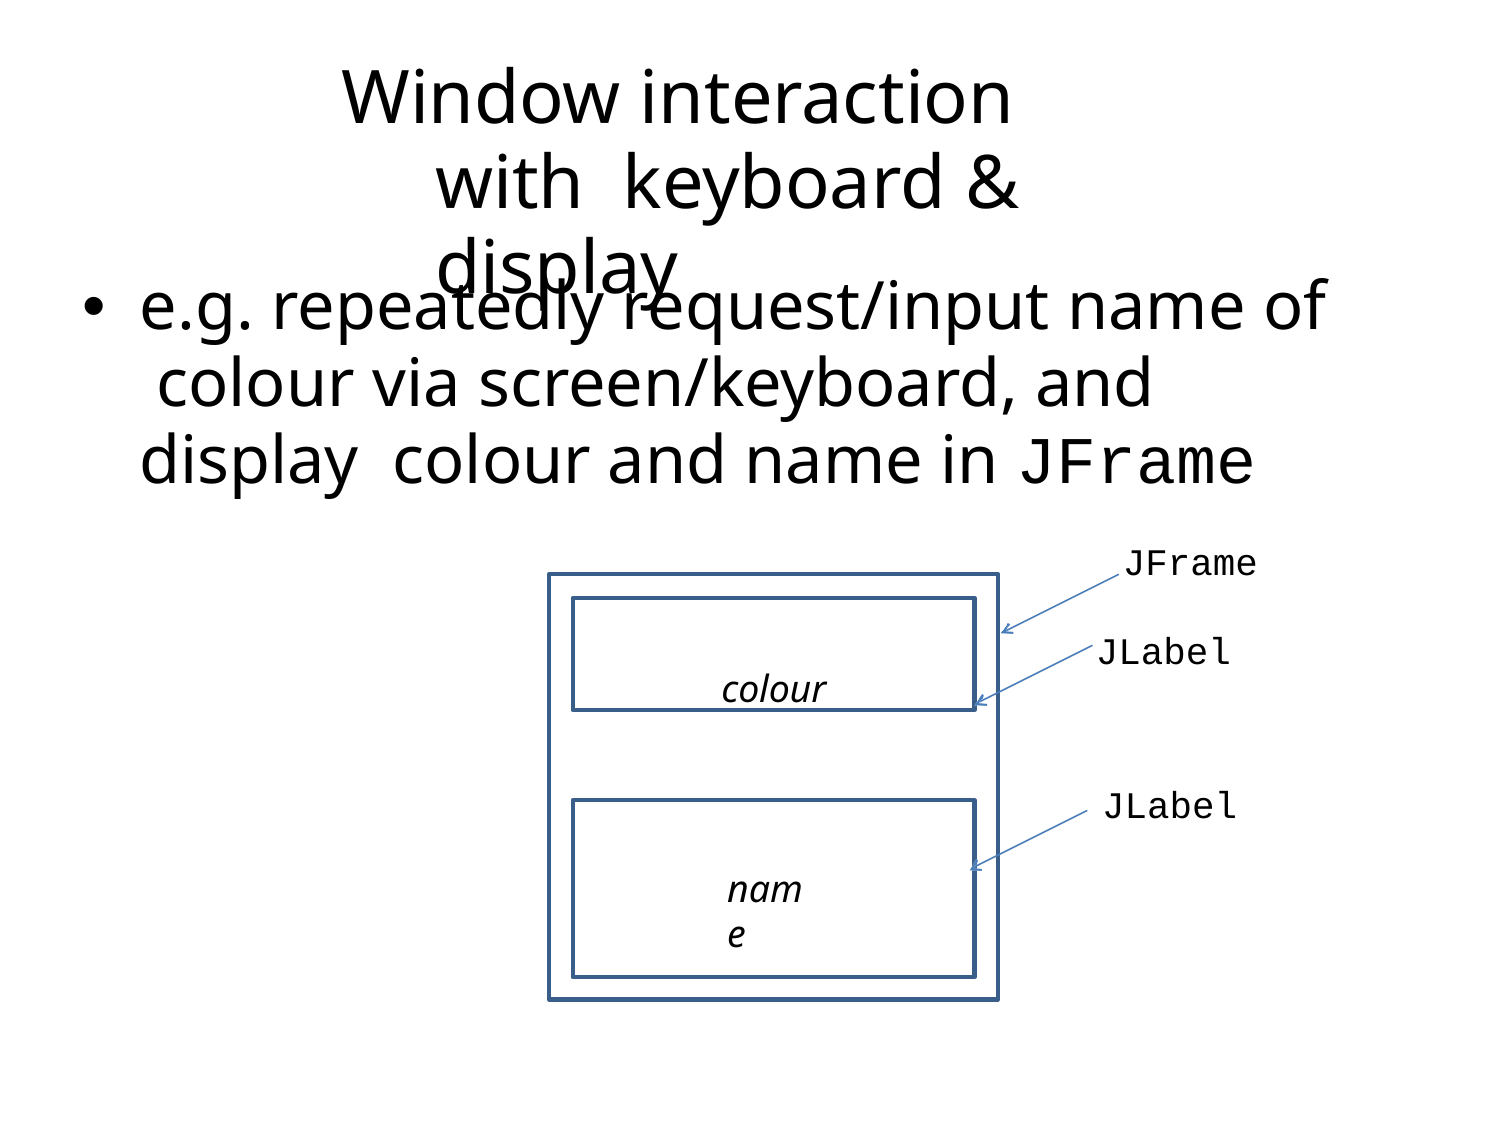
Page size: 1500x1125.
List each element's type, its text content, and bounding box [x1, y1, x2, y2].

text_box [1000, 623, 1014, 635]
text_box name [725, 862, 821, 955]
text_box [969, 859, 982, 871]
text_box JFrame [1120, 535, 1260, 583]
text_box JLabel [1093, 624, 1233, 672]
text_box [572, 800, 975, 978]
text_box [974, 694, 988, 706]
text_box JLabel [1099, 779, 1240, 827]
title Window interaction with keyboard & display [339, 44, 1161, 263]
text_box e.g. repeatedly request/input name of colour via screen/keyboard, and display colour and name in JFrame [80, 263, 1340, 499]
text_box colour [572, 597, 975, 711]
text_box [549, 574, 998, 1000]
